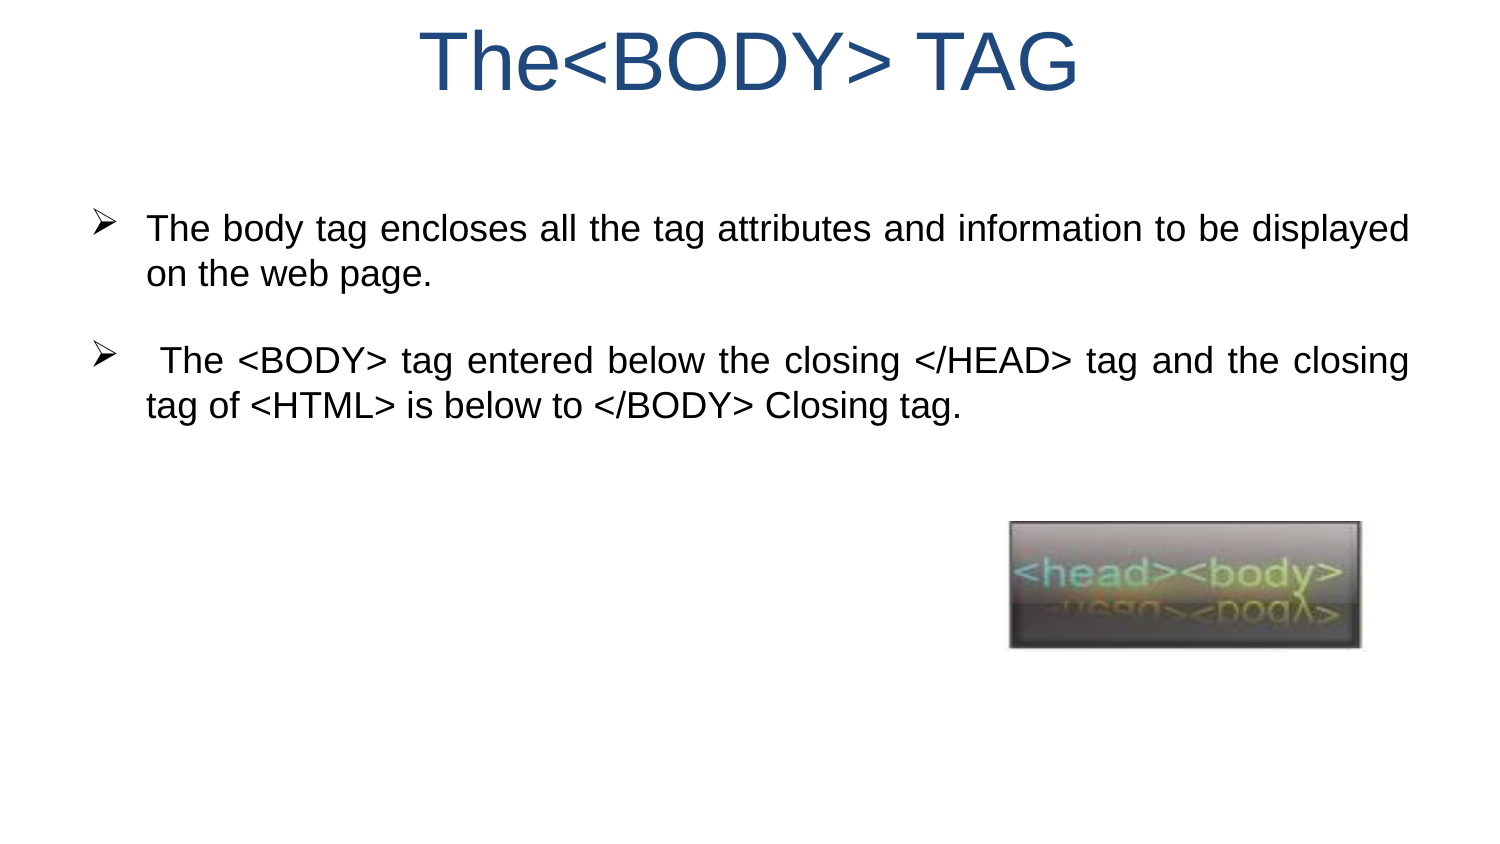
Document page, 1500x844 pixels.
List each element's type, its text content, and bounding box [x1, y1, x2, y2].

picture [1005, 521, 1373, 652]
text_box The body tag encloses all the tag attributes and information to be displayed on the web page. The <BODY> tag entered below the closing </HEAD> tag and the closing tag of <HTML> is below to </BODY> Closing tag. [74, 196, 1425, 652]
title The<BODY> TAG [75, 0, 1425, 141]
